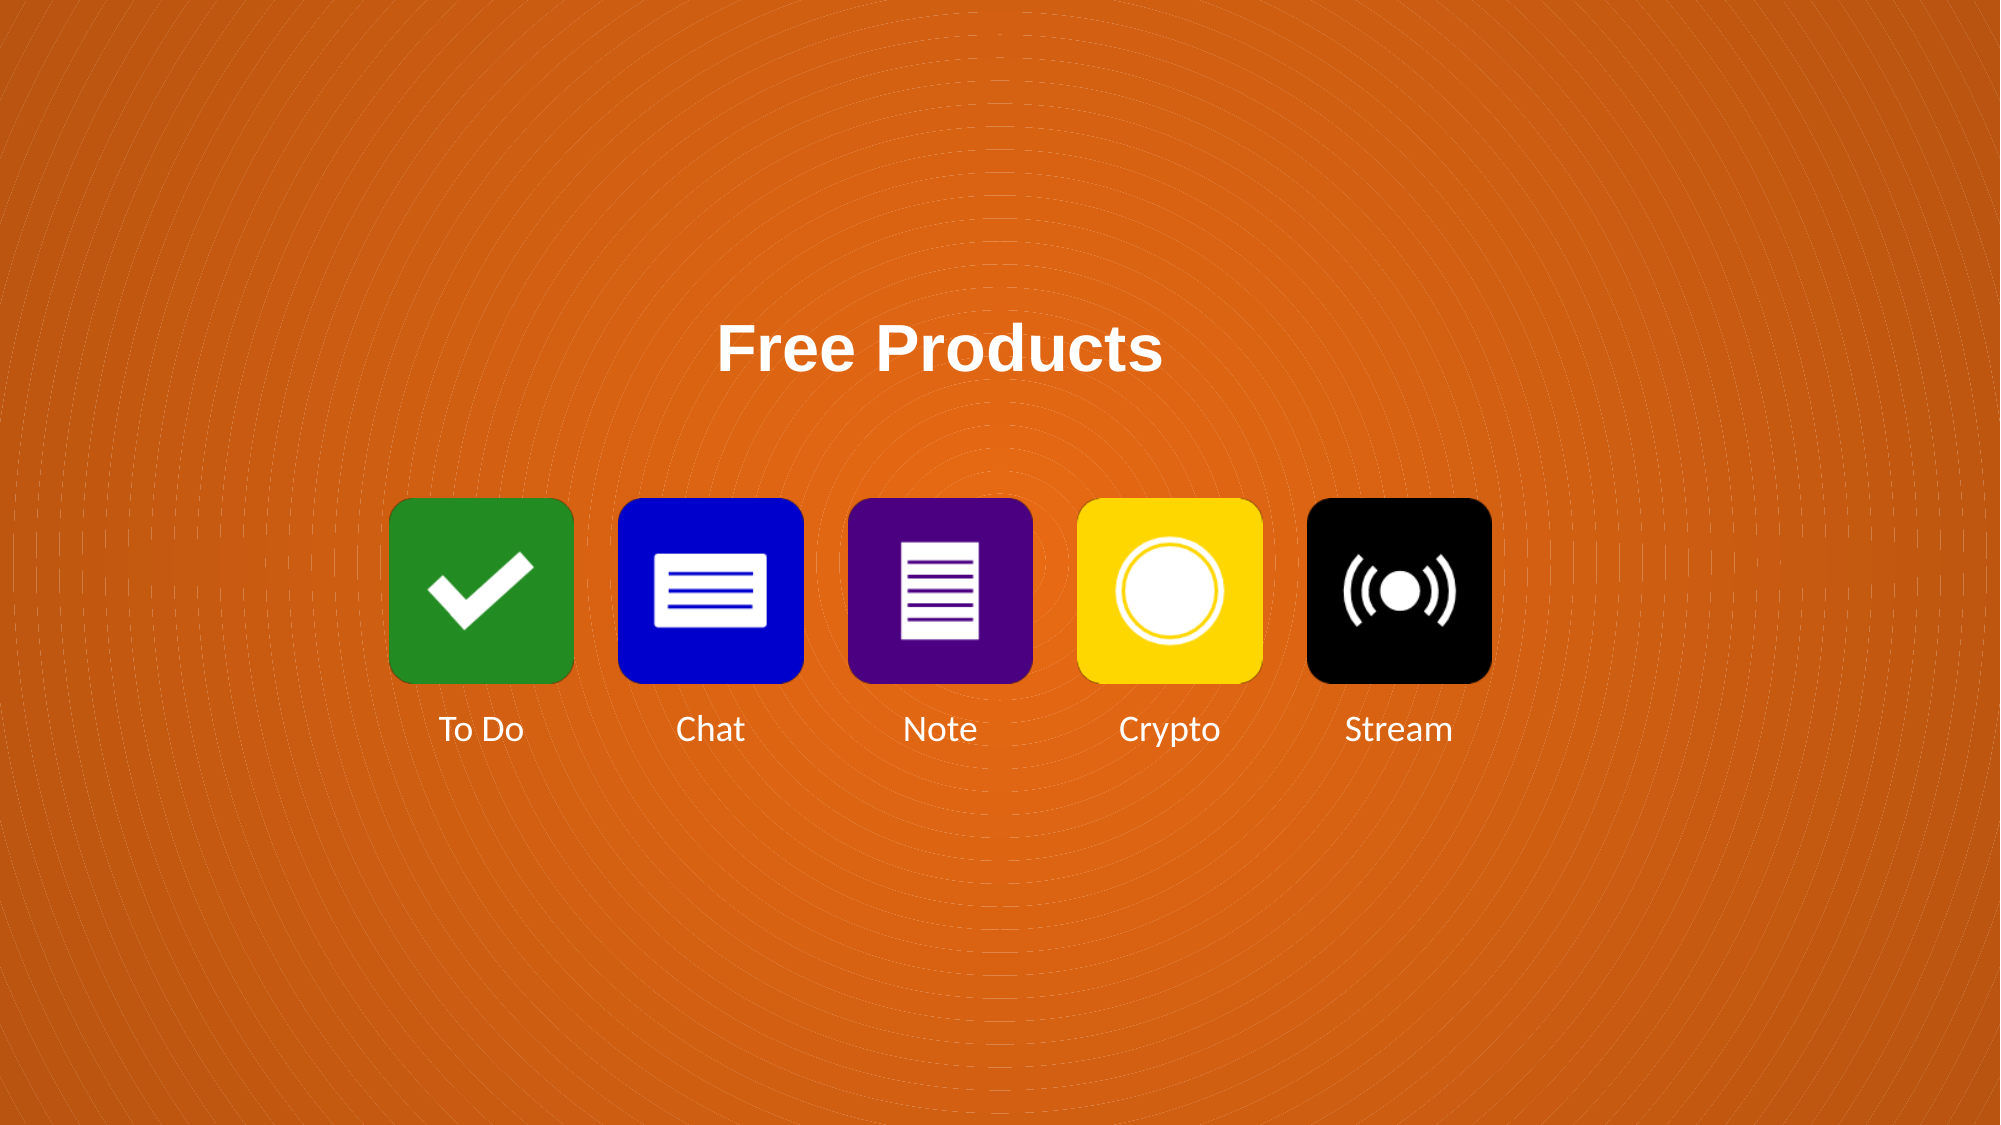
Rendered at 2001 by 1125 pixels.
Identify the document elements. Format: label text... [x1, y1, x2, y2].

text_box Stream [1307, 696, 1492, 757]
picture [618, 498, 804, 684]
text_box Crypto [1077, 696, 1263, 757]
text_box Chat [618, 696, 804, 757]
text_box Note [848, 696, 1033, 757]
picture [1077, 498, 1263, 684]
picture [1307, 498, 1492, 684]
picture [389, 498, 574, 684]
text_box To Do [389, 696, 574, 757]
text_box Free Products [701, 297, 1180, 392]
text_box [249, 590, 1750, 863]
picture [848, 498, 1033, 684]
